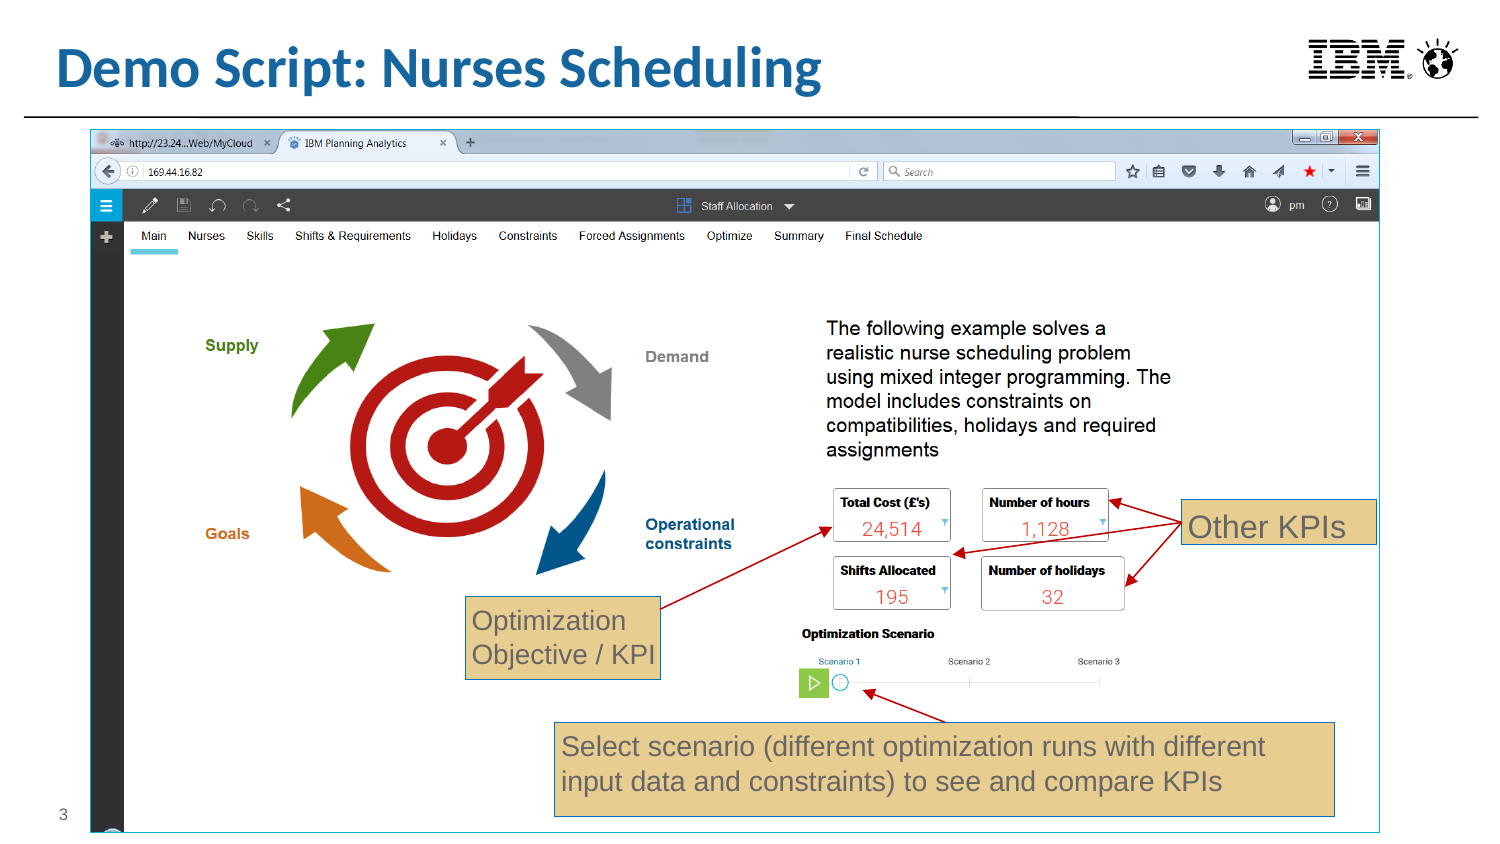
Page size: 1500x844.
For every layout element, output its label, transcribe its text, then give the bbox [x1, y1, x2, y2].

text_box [862, 689, 946, 723]
picture [1294, 24, 1469, 91]
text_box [952, 522, 1182, 555]
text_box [1108, 499, 1182, 520]
picture [92, 131, 1378, 831]
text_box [659, 526, 833, 610]
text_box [1124, 562, 1182, 588]
title Demo Script: Nurses Scheduling [56, 37, 1441, 150]
